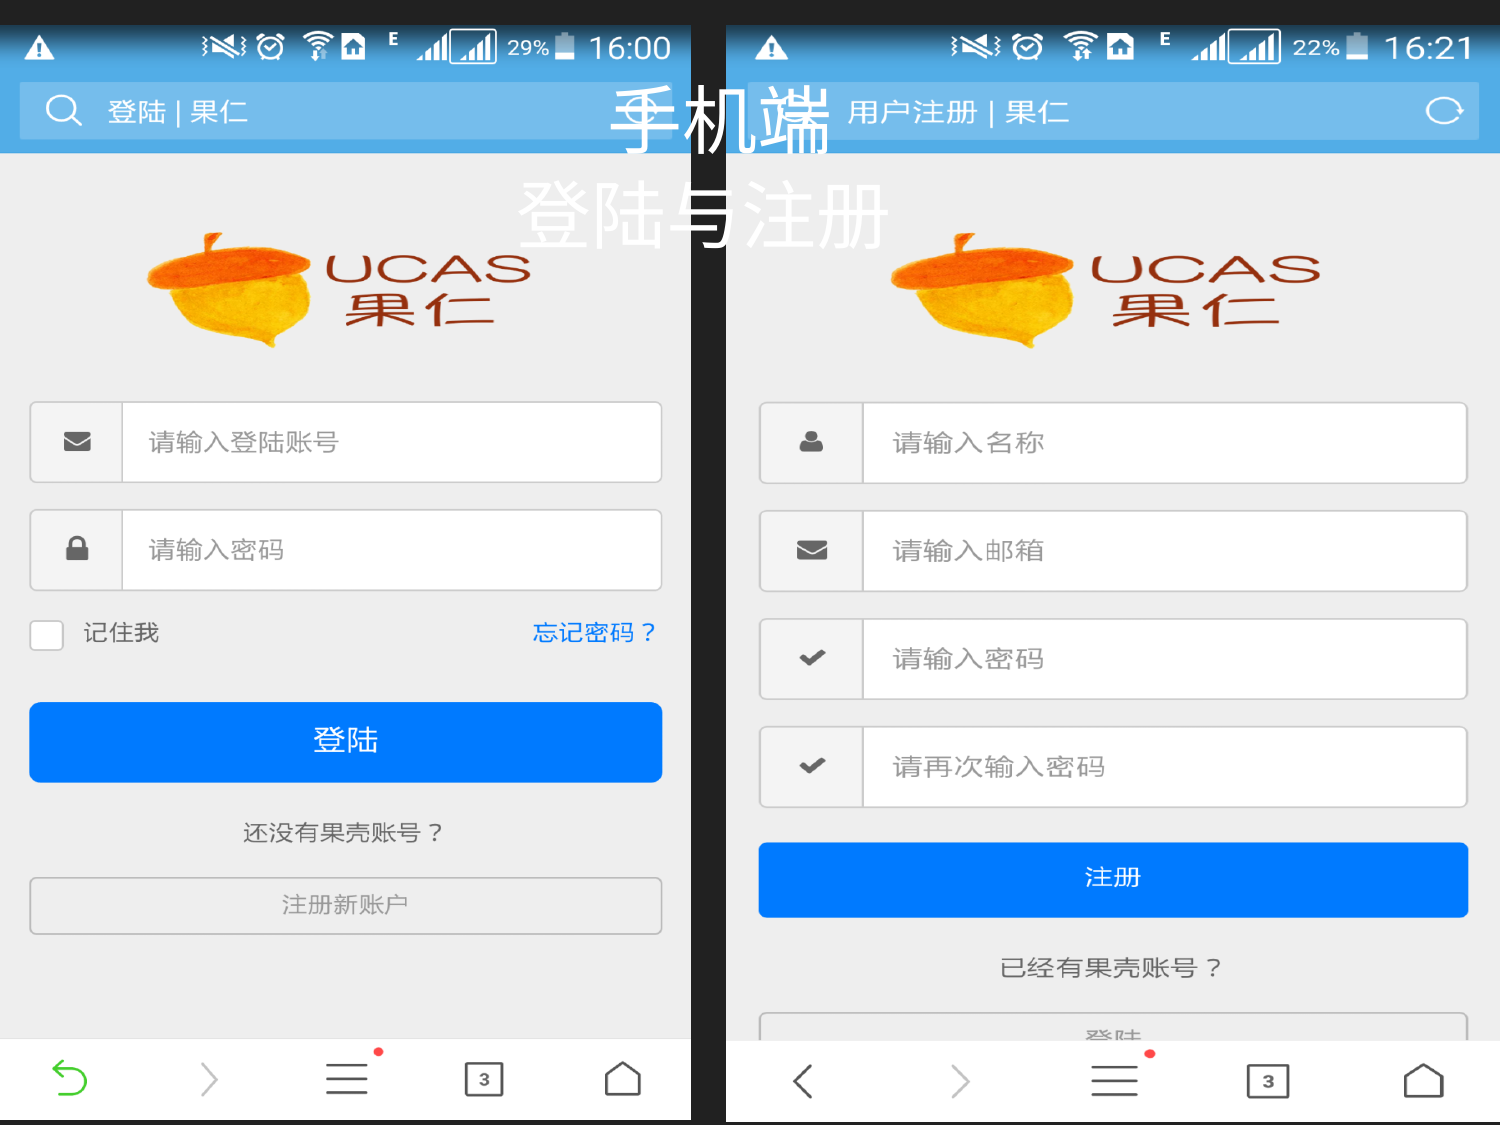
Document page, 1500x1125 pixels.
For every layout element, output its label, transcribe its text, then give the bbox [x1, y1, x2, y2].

picture [0, 25, 692, 1121]
text_box 登陆与注册 [692, 172, 726, 266]
picture [726, 25, 1500, 1122]
text_box 手机端 [692, 66, 726, 172]
